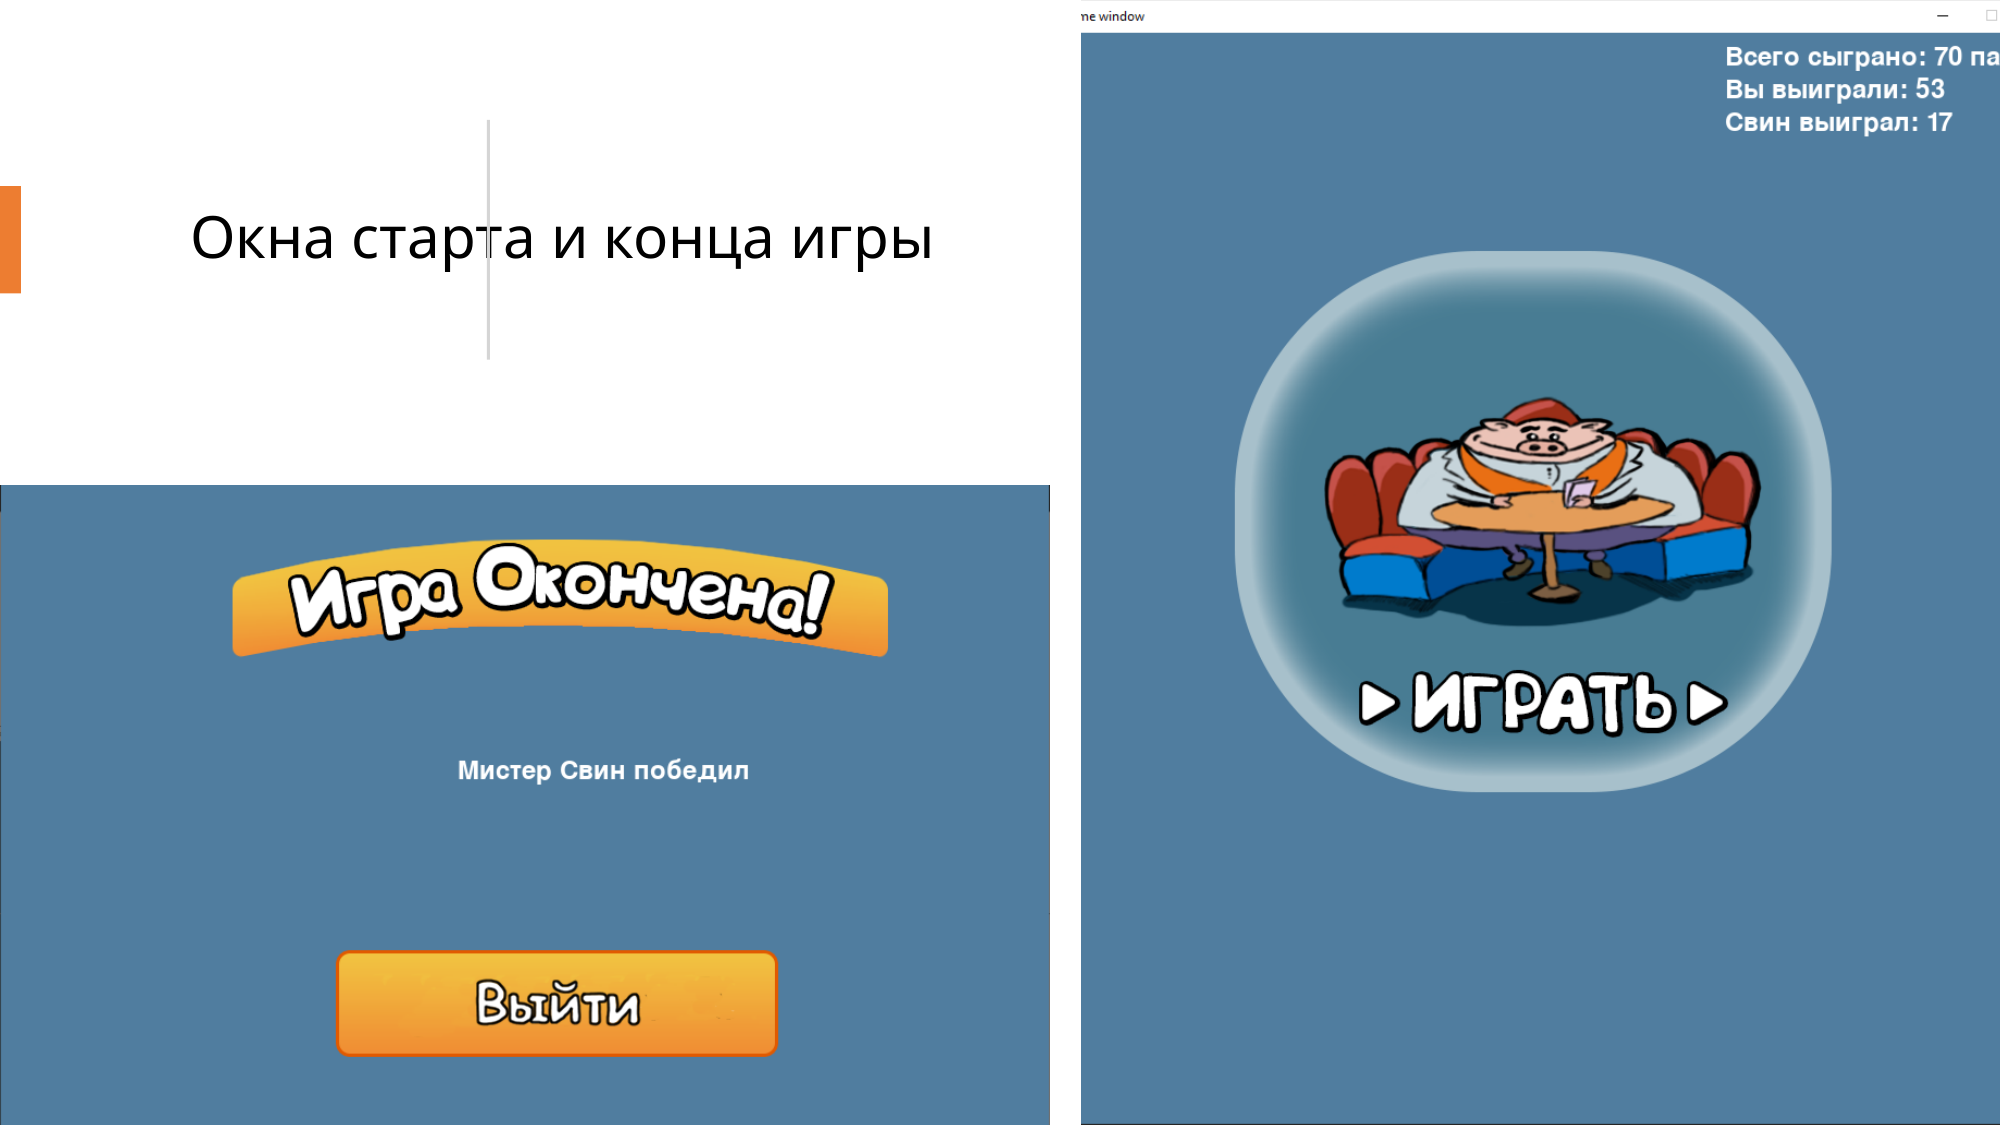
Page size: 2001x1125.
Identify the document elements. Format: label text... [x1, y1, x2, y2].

text_box [0, 185, 22, 294]
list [0, 485, 1050, 1125]
text_box [0, 0, 1081, 1125]
picture [1081, 0, 2000, 1125]
title Окна старта и конца игры [75, 67, 1050, 413]
text_box [486, 119, 491, 361]
